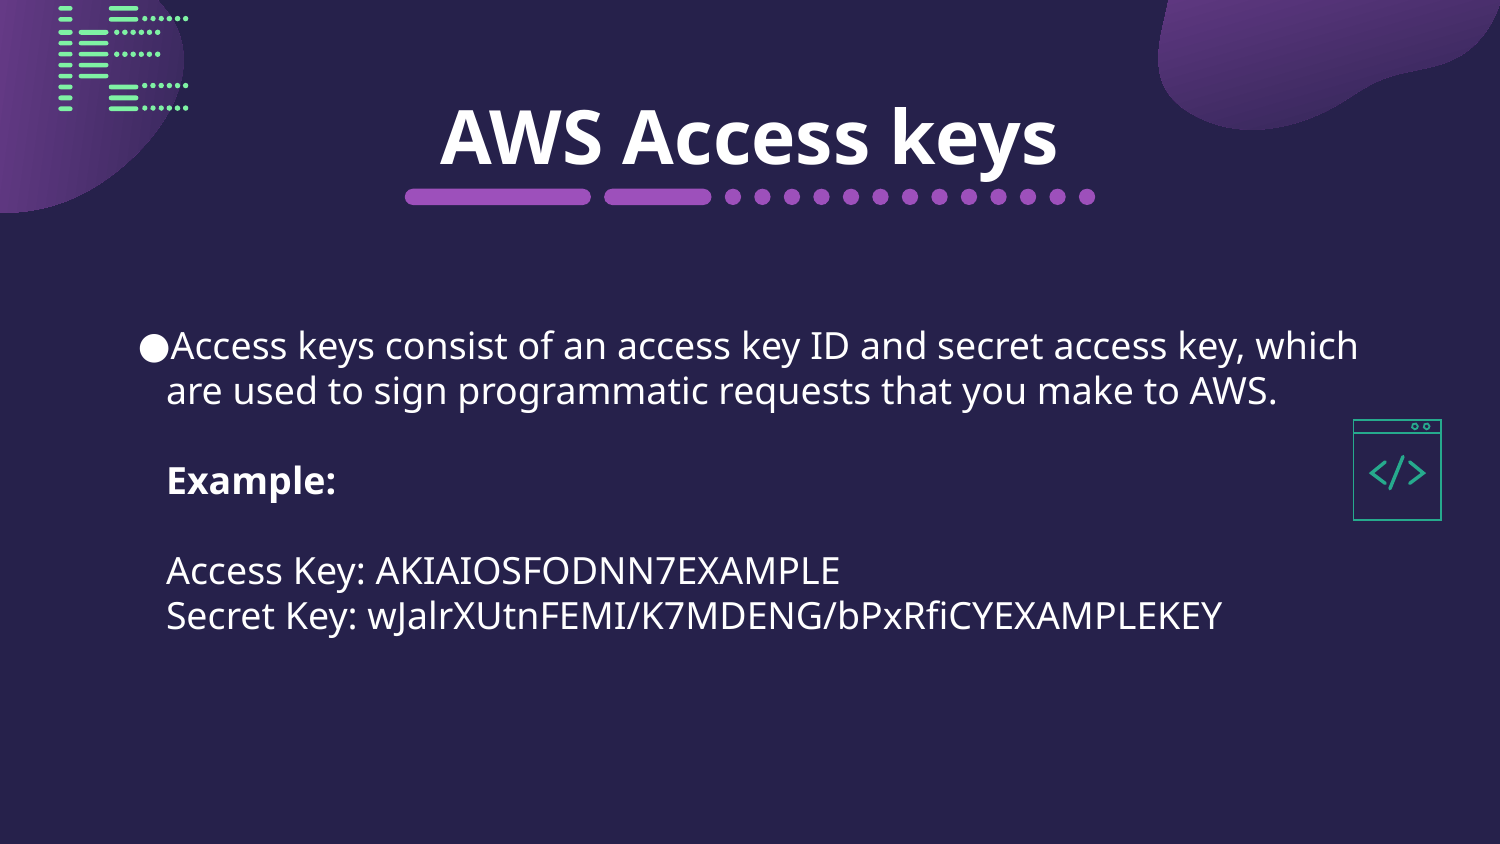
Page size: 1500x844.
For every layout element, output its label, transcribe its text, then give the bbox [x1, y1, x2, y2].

title AWS Access keys [244, 87, 1255, 182]
list Access keys consist of an access key ID and secret access key, which are used to sign programmatic requests that you make to AWS. Example: Access Key: AKIAIOSFODNN7EXAMPLE Secret Key: wJalrXUtnFEMI/K7MDENG/bPxRfiCYEXAMPLEKEY [123, 237, 1377, 756]
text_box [404, 188, 1096, 206]
